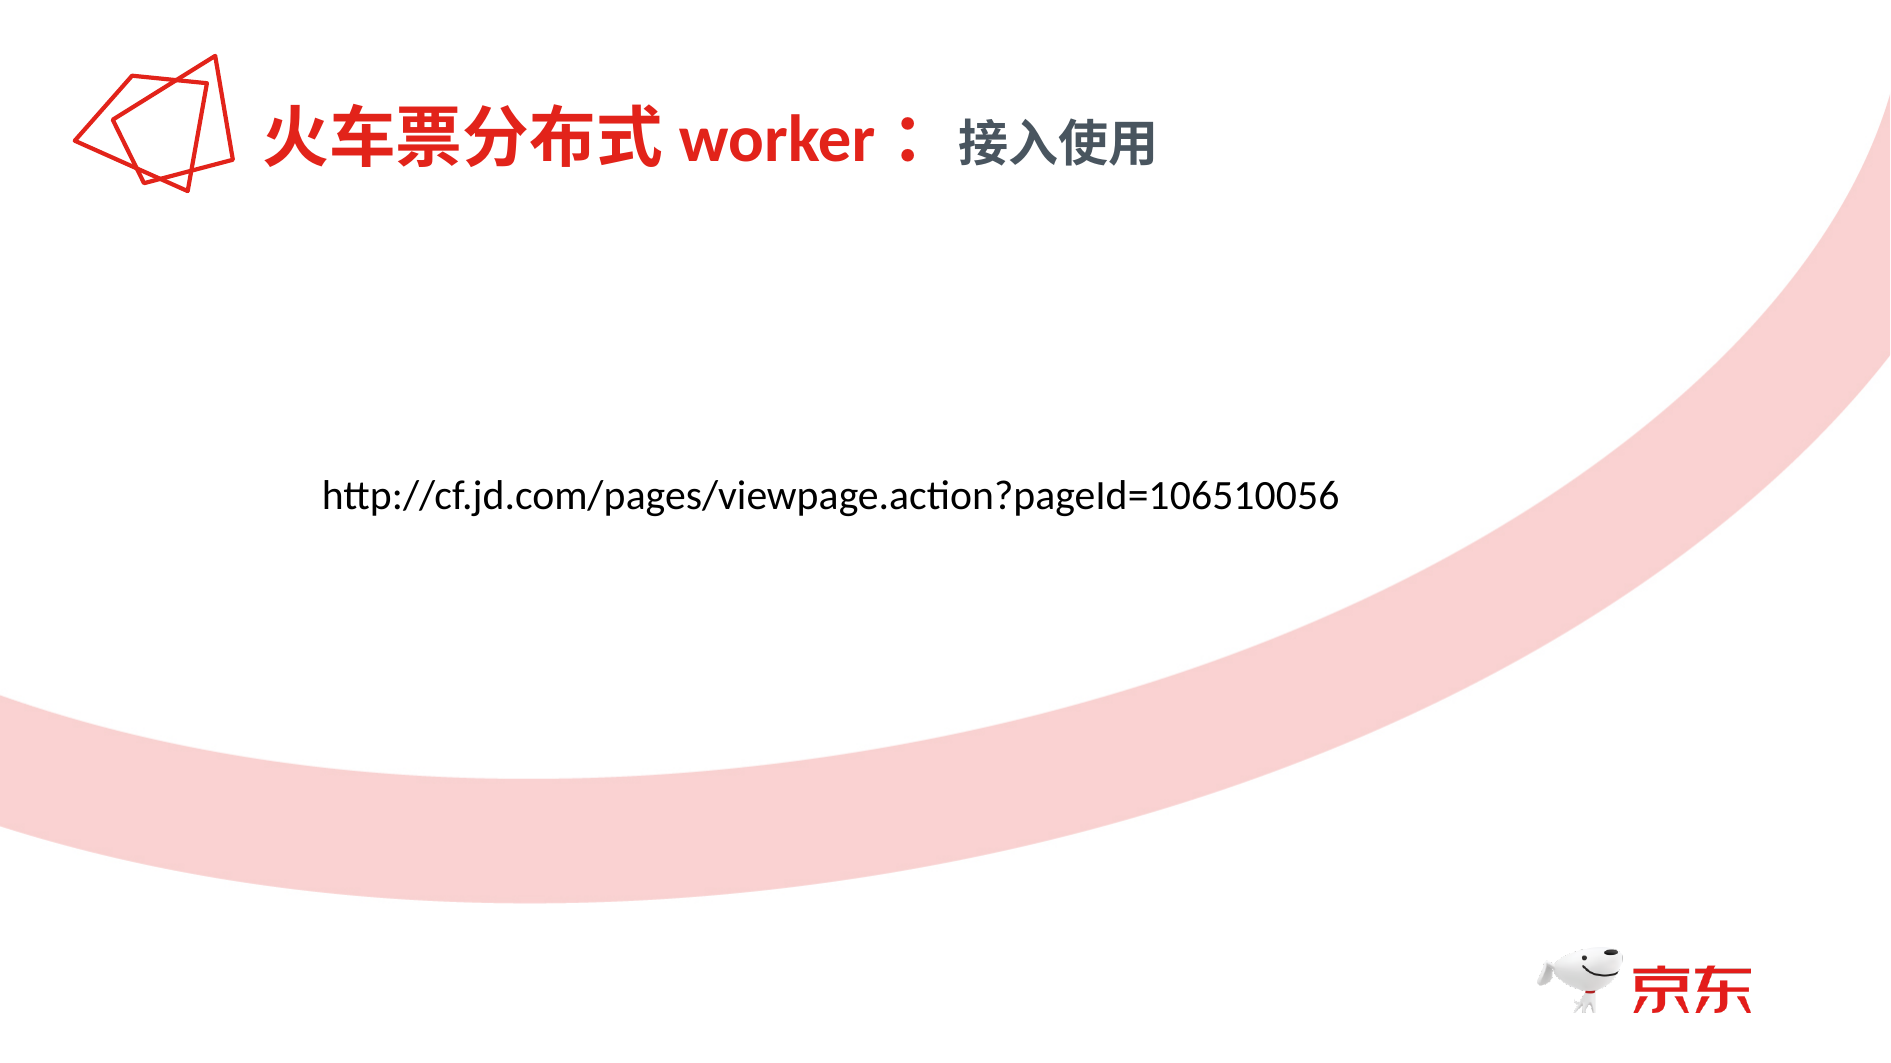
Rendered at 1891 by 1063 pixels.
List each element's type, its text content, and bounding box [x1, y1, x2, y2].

text_box 火车票分布式worker：接入使用 [247, 87, 1173, 182]
picture [0, 0, 1891, 1063]
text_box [82, 66, 240, 178]
text_box http://cf.jd.com/pages/viewpage.action?pageId=106510056 [307, 460, 1554, 526]
